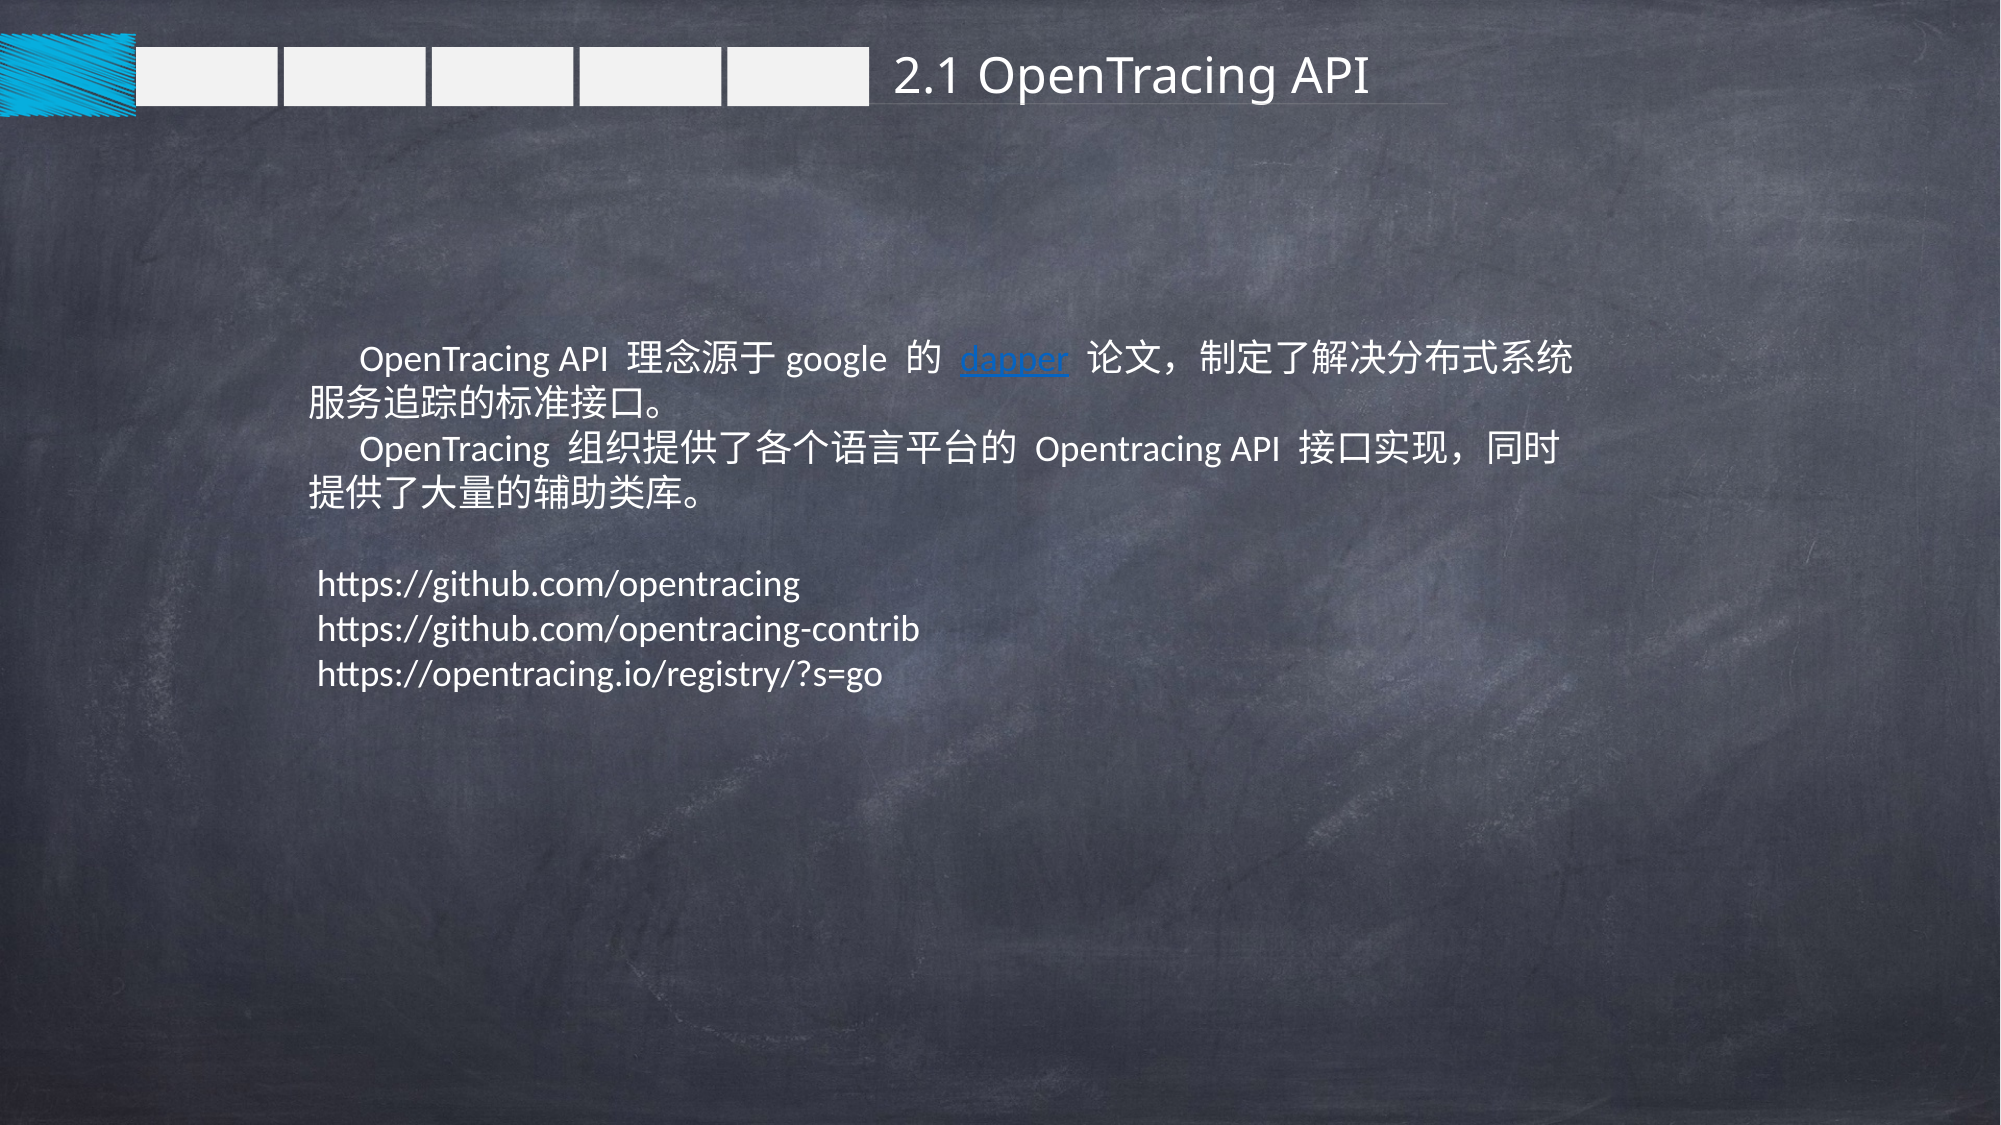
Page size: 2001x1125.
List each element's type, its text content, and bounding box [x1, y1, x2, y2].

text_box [0, 33, 1481, 117]
text_box OpenTracing API 理念源于google 的 dapper 论文，制定了解决分布式系统服务追踪的标准接口。 OpenTracing 组织提供了各个语言平台的 Opentracing API 接口实现，同时提供了大量的辅助类库。 https://github.com/opentracing https://github.com/opentracing-contrib https://opentracing.io/registry/?s=go [293, 326, 1610, 702]
picture [0, 0, 2001, 1125]
